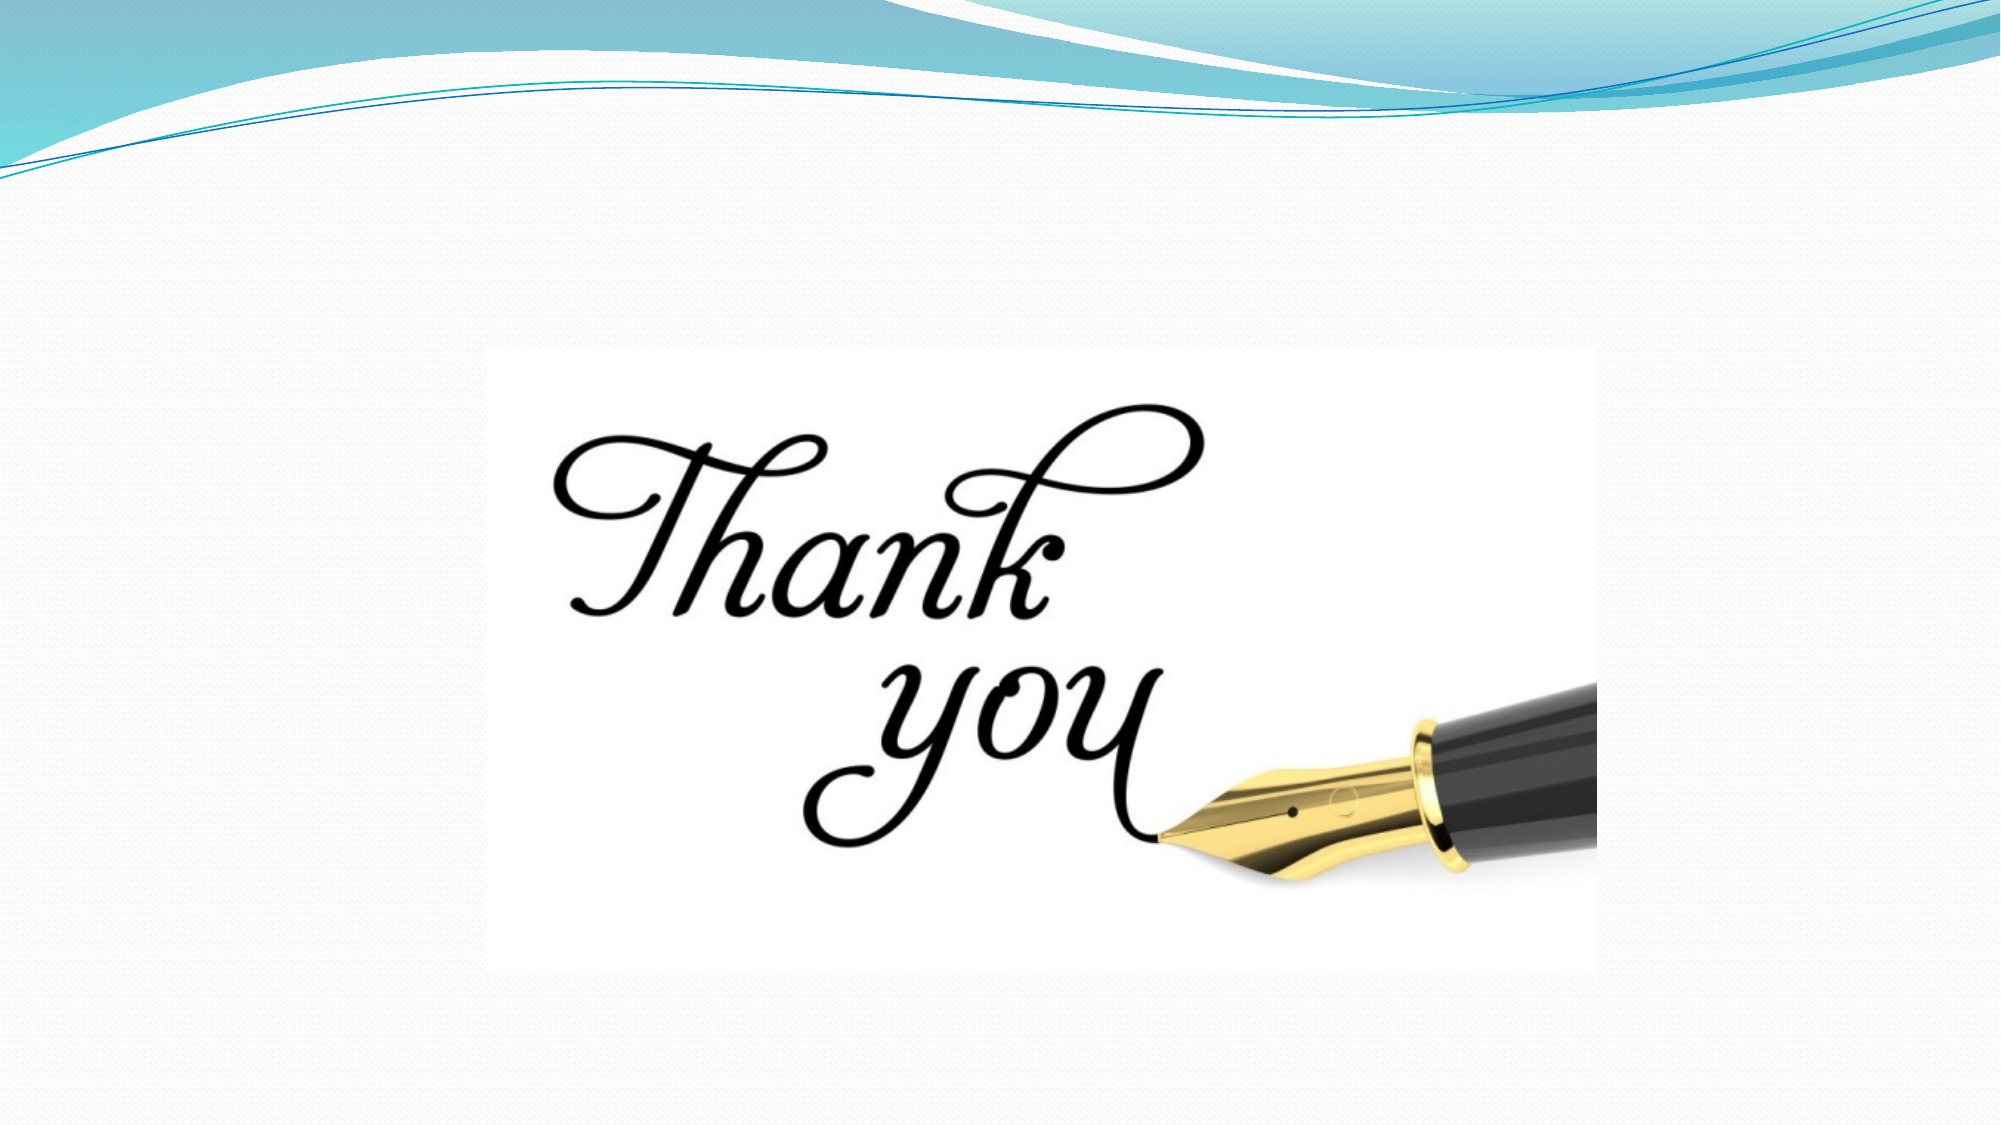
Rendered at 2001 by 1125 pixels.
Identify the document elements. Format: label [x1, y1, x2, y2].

list [487, 349, 1597, 976]
